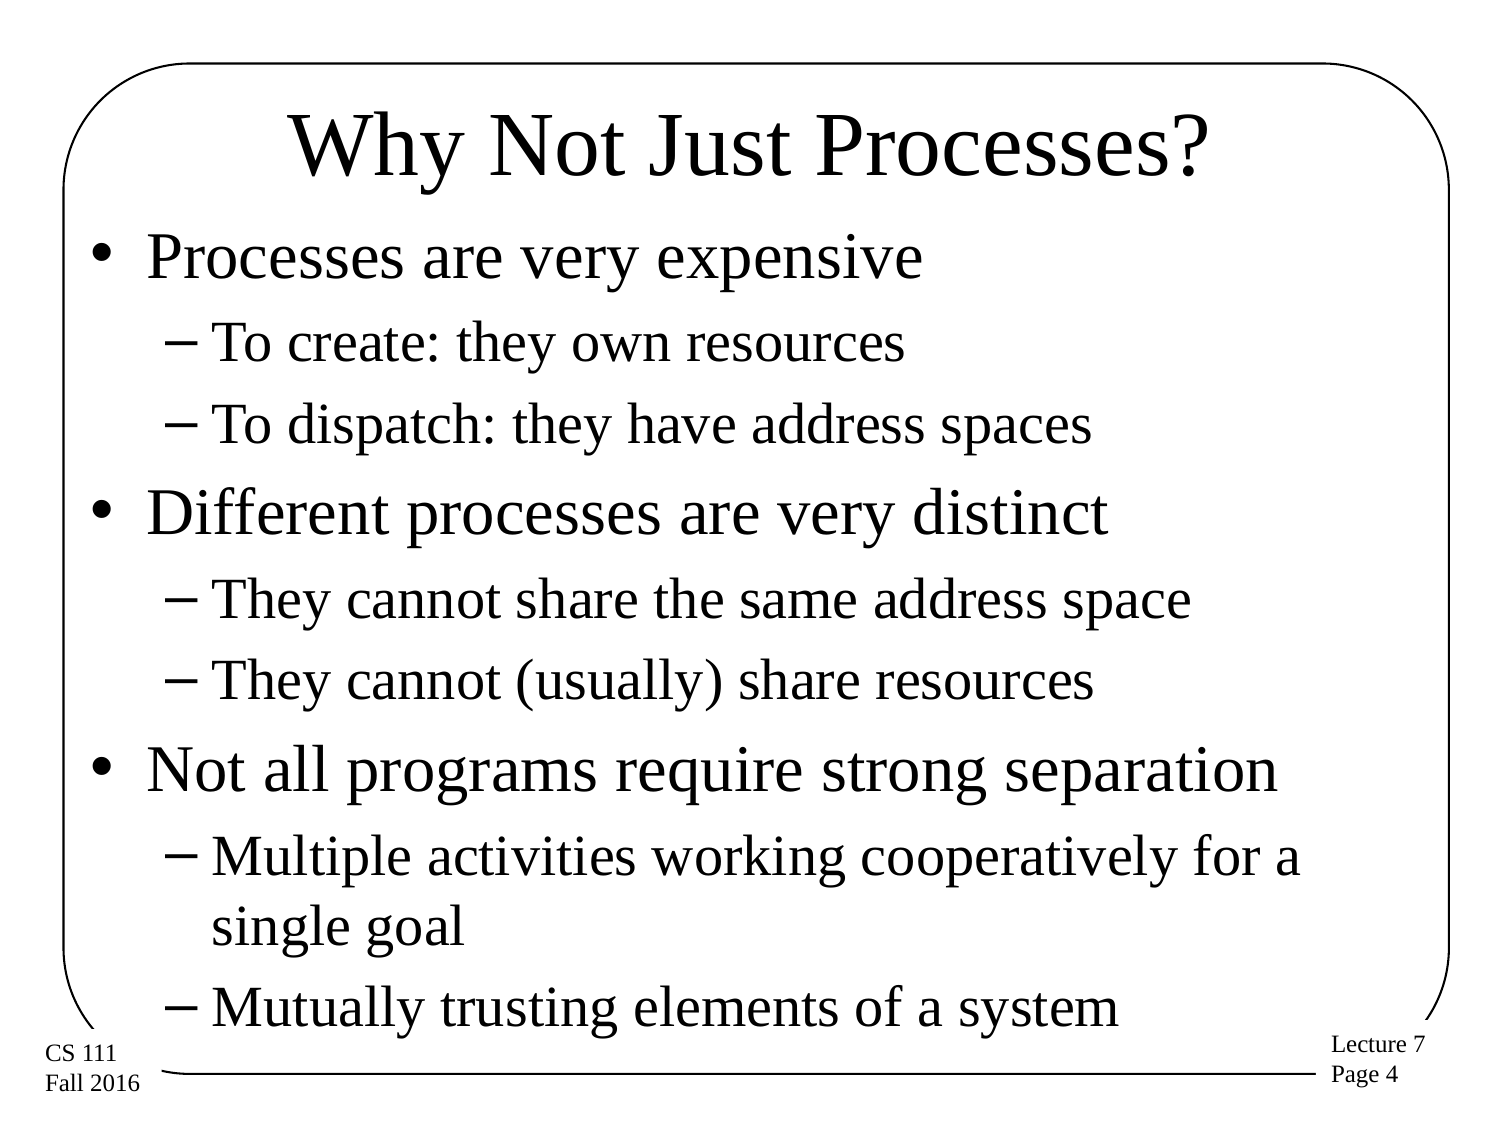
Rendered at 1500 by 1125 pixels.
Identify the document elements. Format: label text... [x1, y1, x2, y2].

title Why Not Just Processes? [74, 44, 1426, 203]
list Processes are very expensive To create: they own resources To dispatch: they have address spaces Different processes are very distinct They cannot share the same address space They cannot (usually) share resources Not all programs require strong separation Multiple activities working cooperatively for a single goal Mutually trusting elements of a system [74, 203, 1426, 947]
